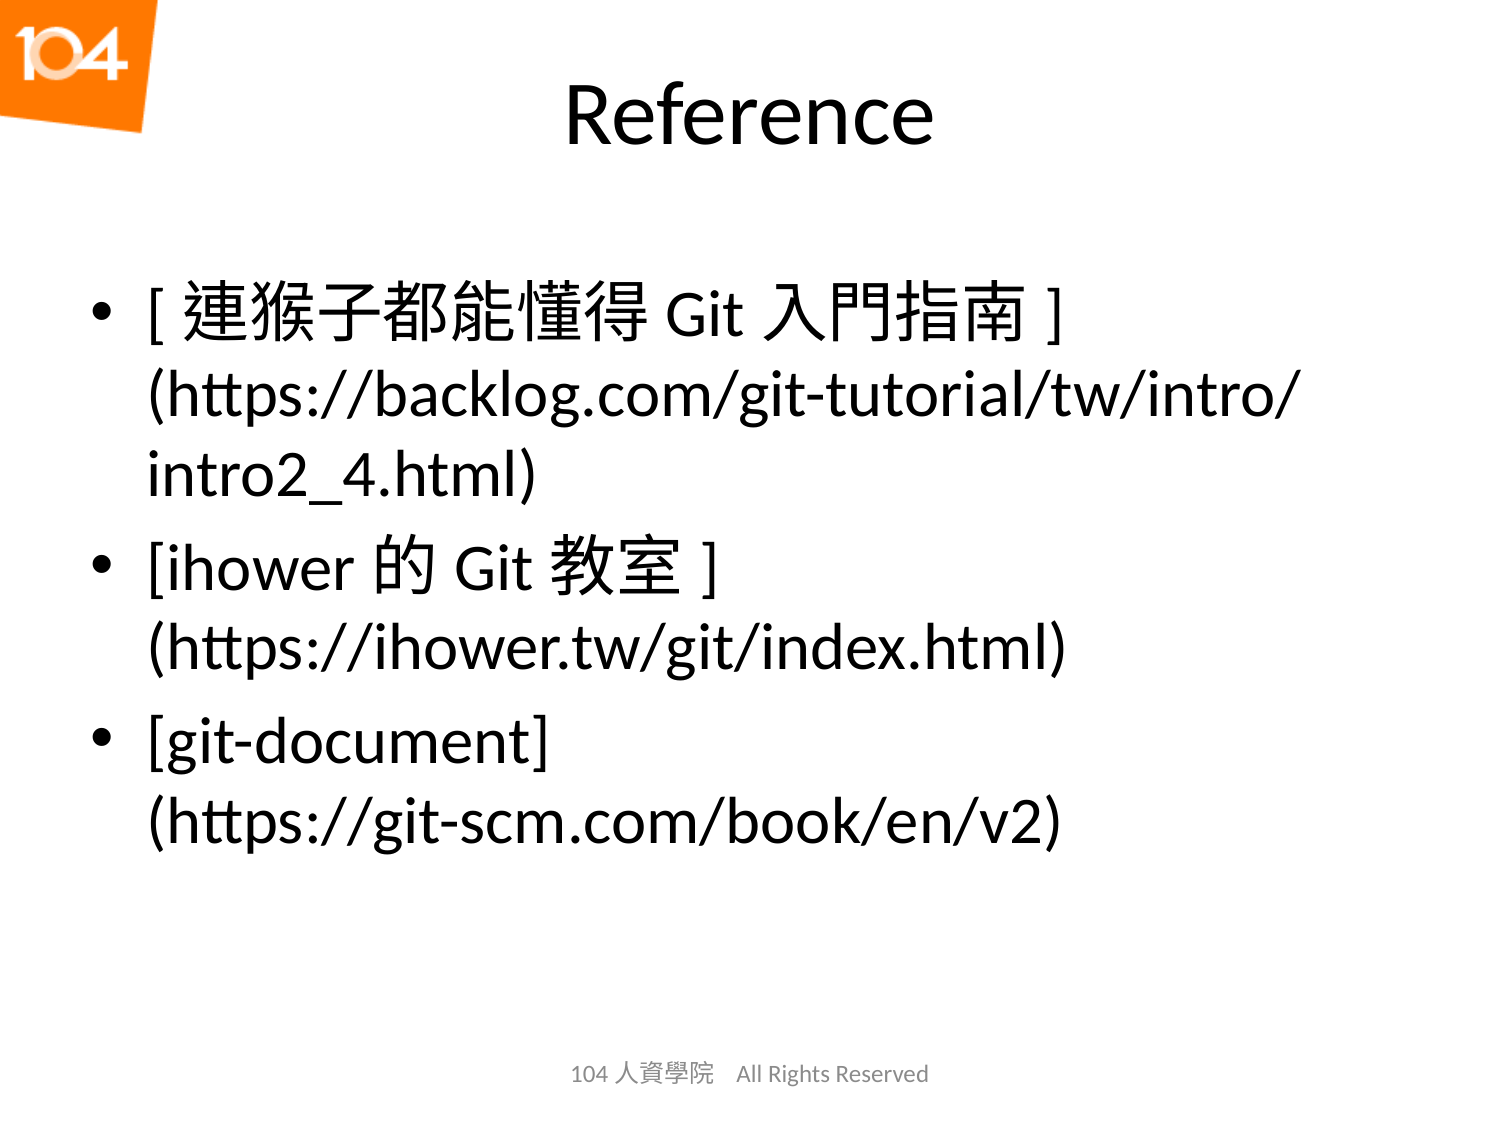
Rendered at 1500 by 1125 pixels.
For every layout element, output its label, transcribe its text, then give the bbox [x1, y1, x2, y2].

picture [0, 0, 1500, 1125]
footer 104人資學院 All Rights Reserved [512, 1042, 988, 1103]
list [連猴子都能懂得Git入門指南] (https://backlog.com/git-tutorial/tw/intro/intro2_4.html) [ihower的Git教室] (https://ihower.tw/git/index.html) [git-document] (https://git-scm.com/book/en/v2) [75, 262, 1425, 1005]
title Reference [75, 45, 1425, 233]
